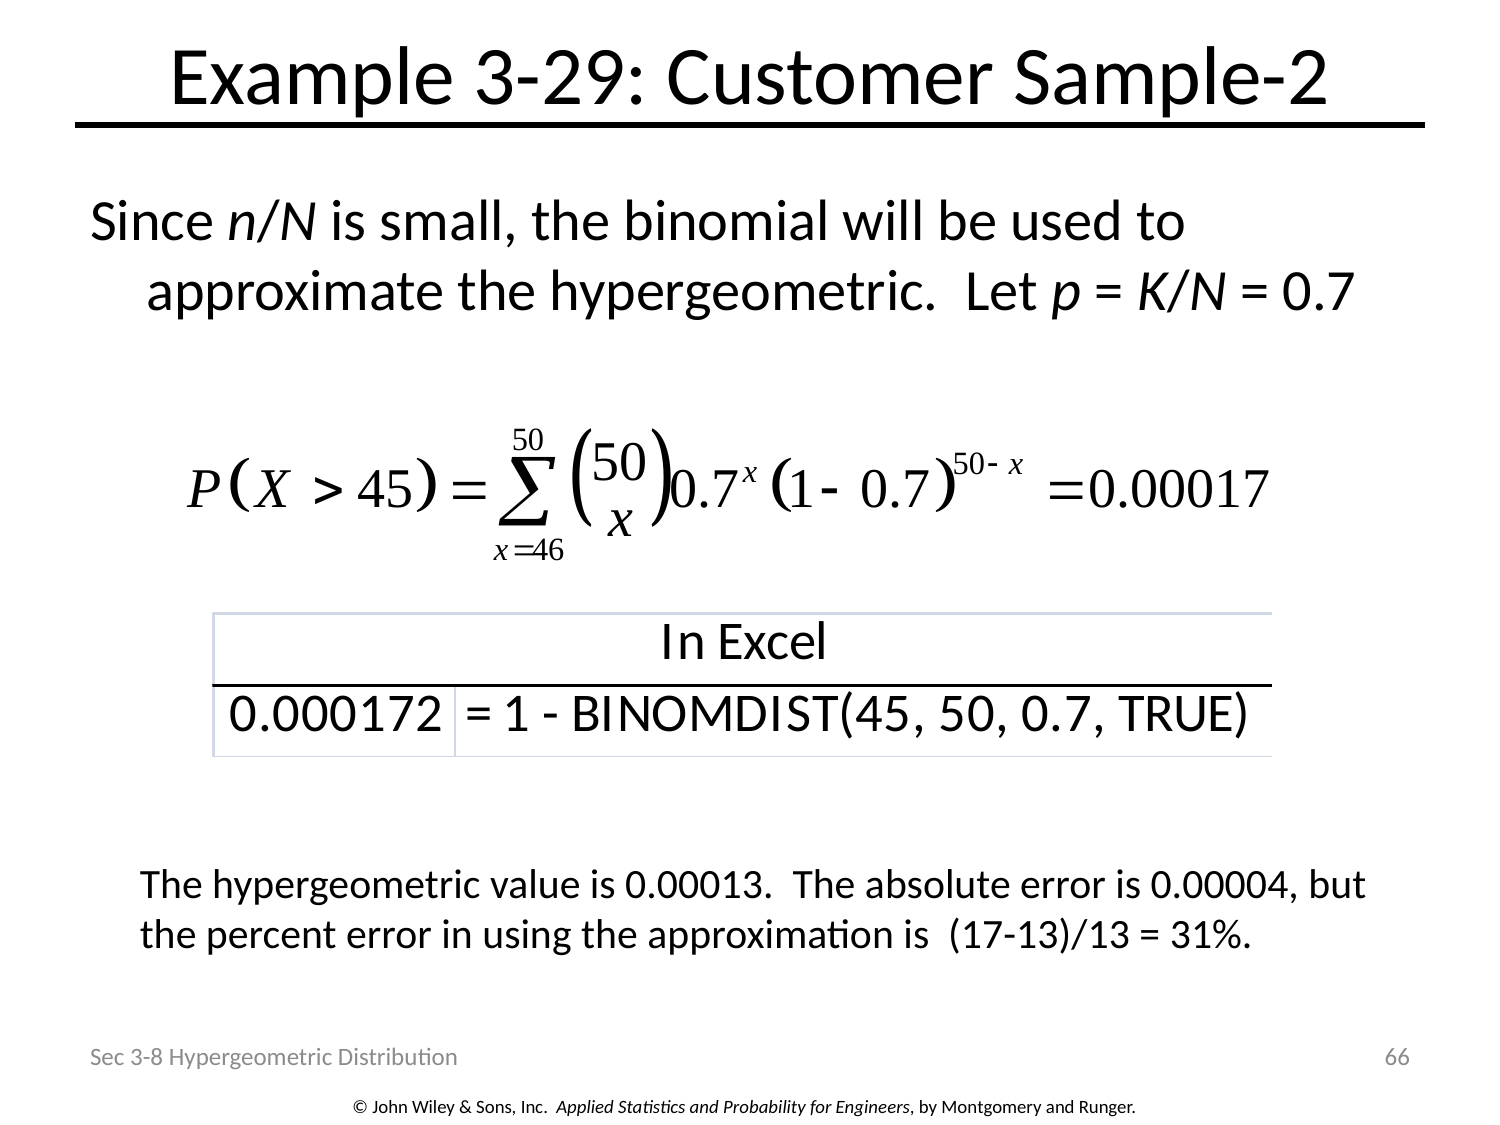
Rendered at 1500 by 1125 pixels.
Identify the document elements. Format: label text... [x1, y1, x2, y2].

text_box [174, 412, 1285, 576]
footer Sec 3-8 Hypergeometric Distribution [75, 1025, 888, 1085]
list Since n/N is small, the binomial will be used to approximate the hypergeometric. Let p = K/N = 0.7 [75, 174, 1425, 363]
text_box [212, 612, 1276, 760]
text_box The hypergeometric value is 0.00013. The absolute error is 0.00004, but the percent error in using the approximation is (17-13)/13 = 31%. [124, 849, 1388, 965]
title Example 3-29: Customer Sample-2 [75, 0, 1425, 143]
slide_number 66 [1250, 1025, 1425, 1085]
